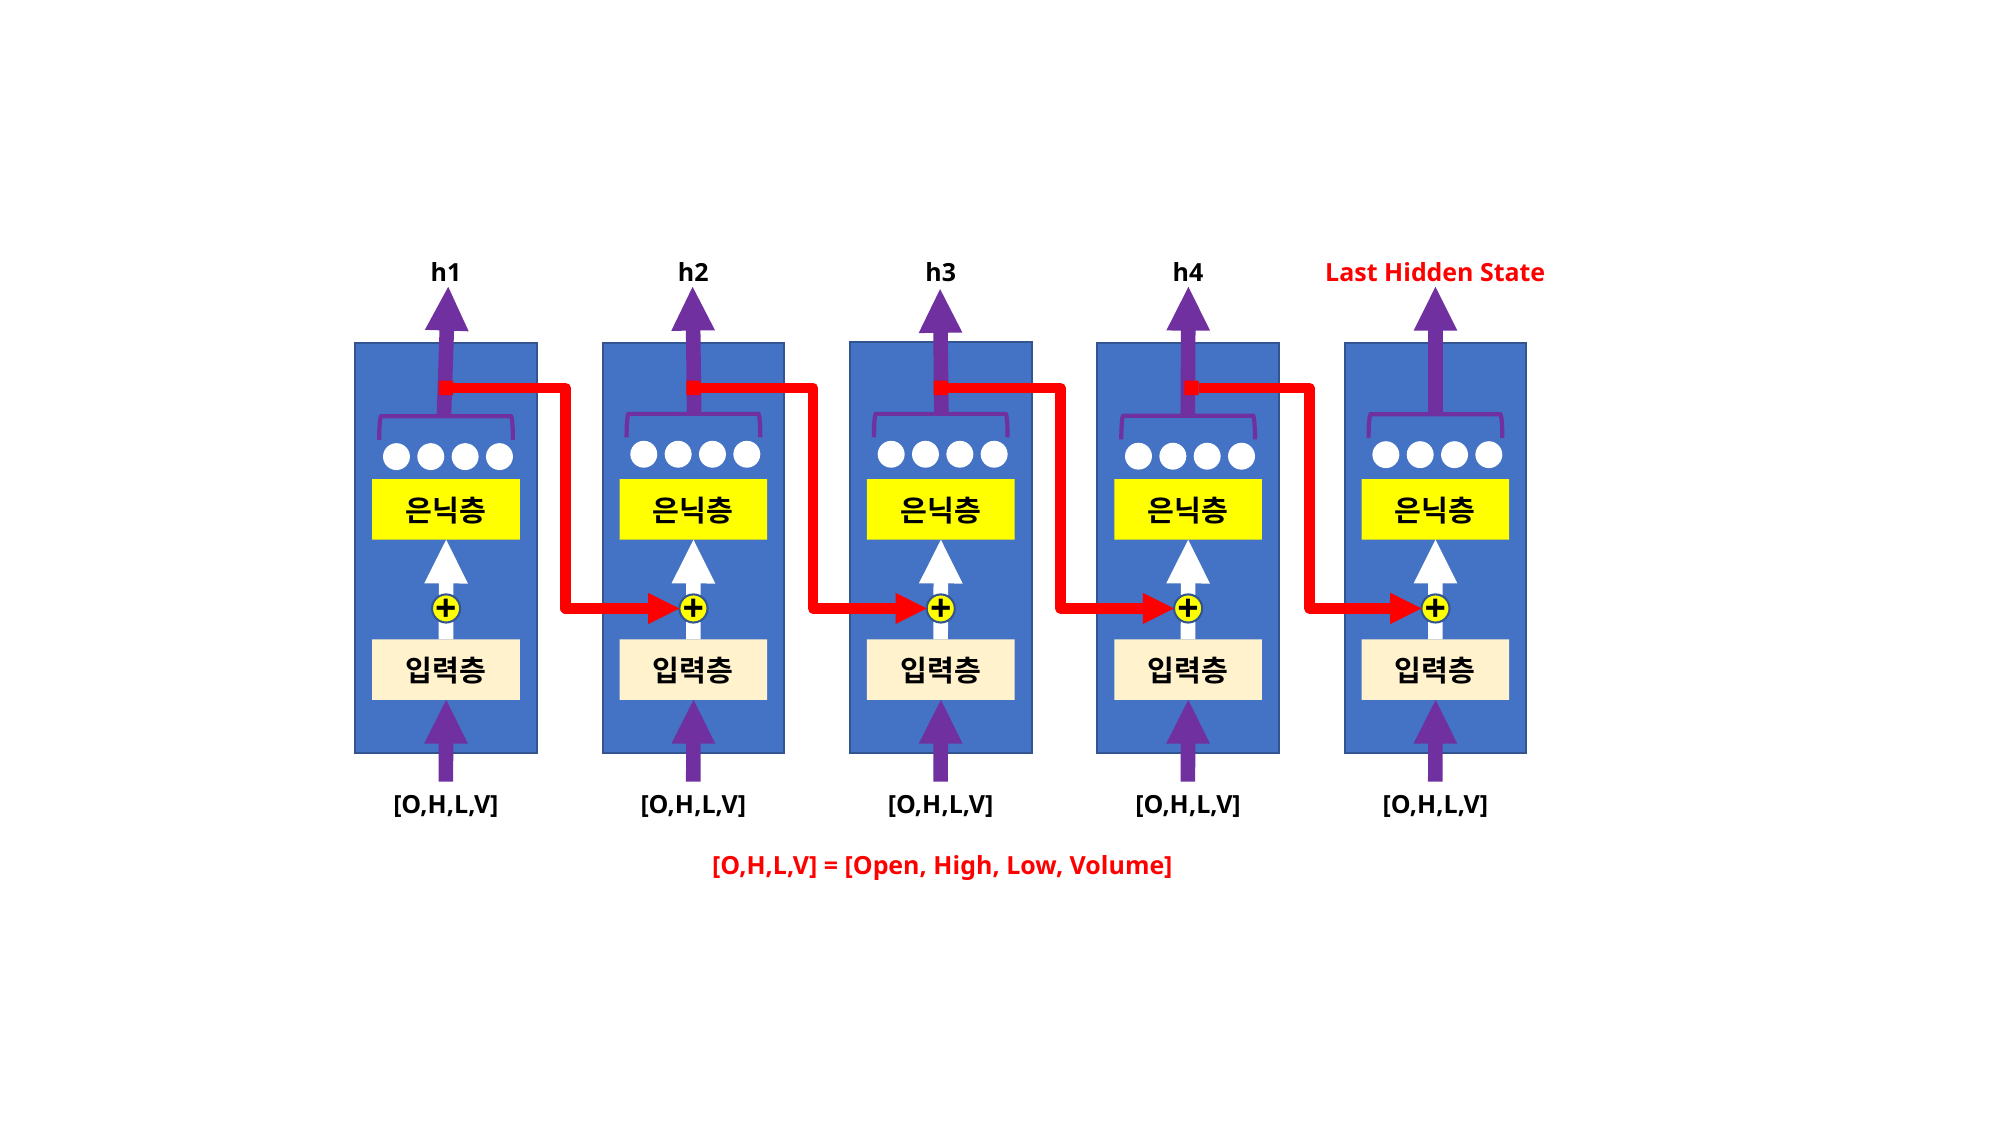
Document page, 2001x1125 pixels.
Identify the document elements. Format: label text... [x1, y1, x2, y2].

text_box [1198, 388, 1422, 609]
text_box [602, 249, 785, 827]
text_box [947, 388, 1175, 609]
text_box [1344, 286, 1527, 827]
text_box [700, 388, 927, 609]
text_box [849, 249, 1032, 827]
text_box [O,H,L,V] = [Open, High, Low, Volume] [681, 842, 1204, 887]
text_box Last Hidden State [1301, 249, 1570, 295]
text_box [1097, 249, 1280, 827]
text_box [453, 388, 680, 609]
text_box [355, 249, 537, 827]
